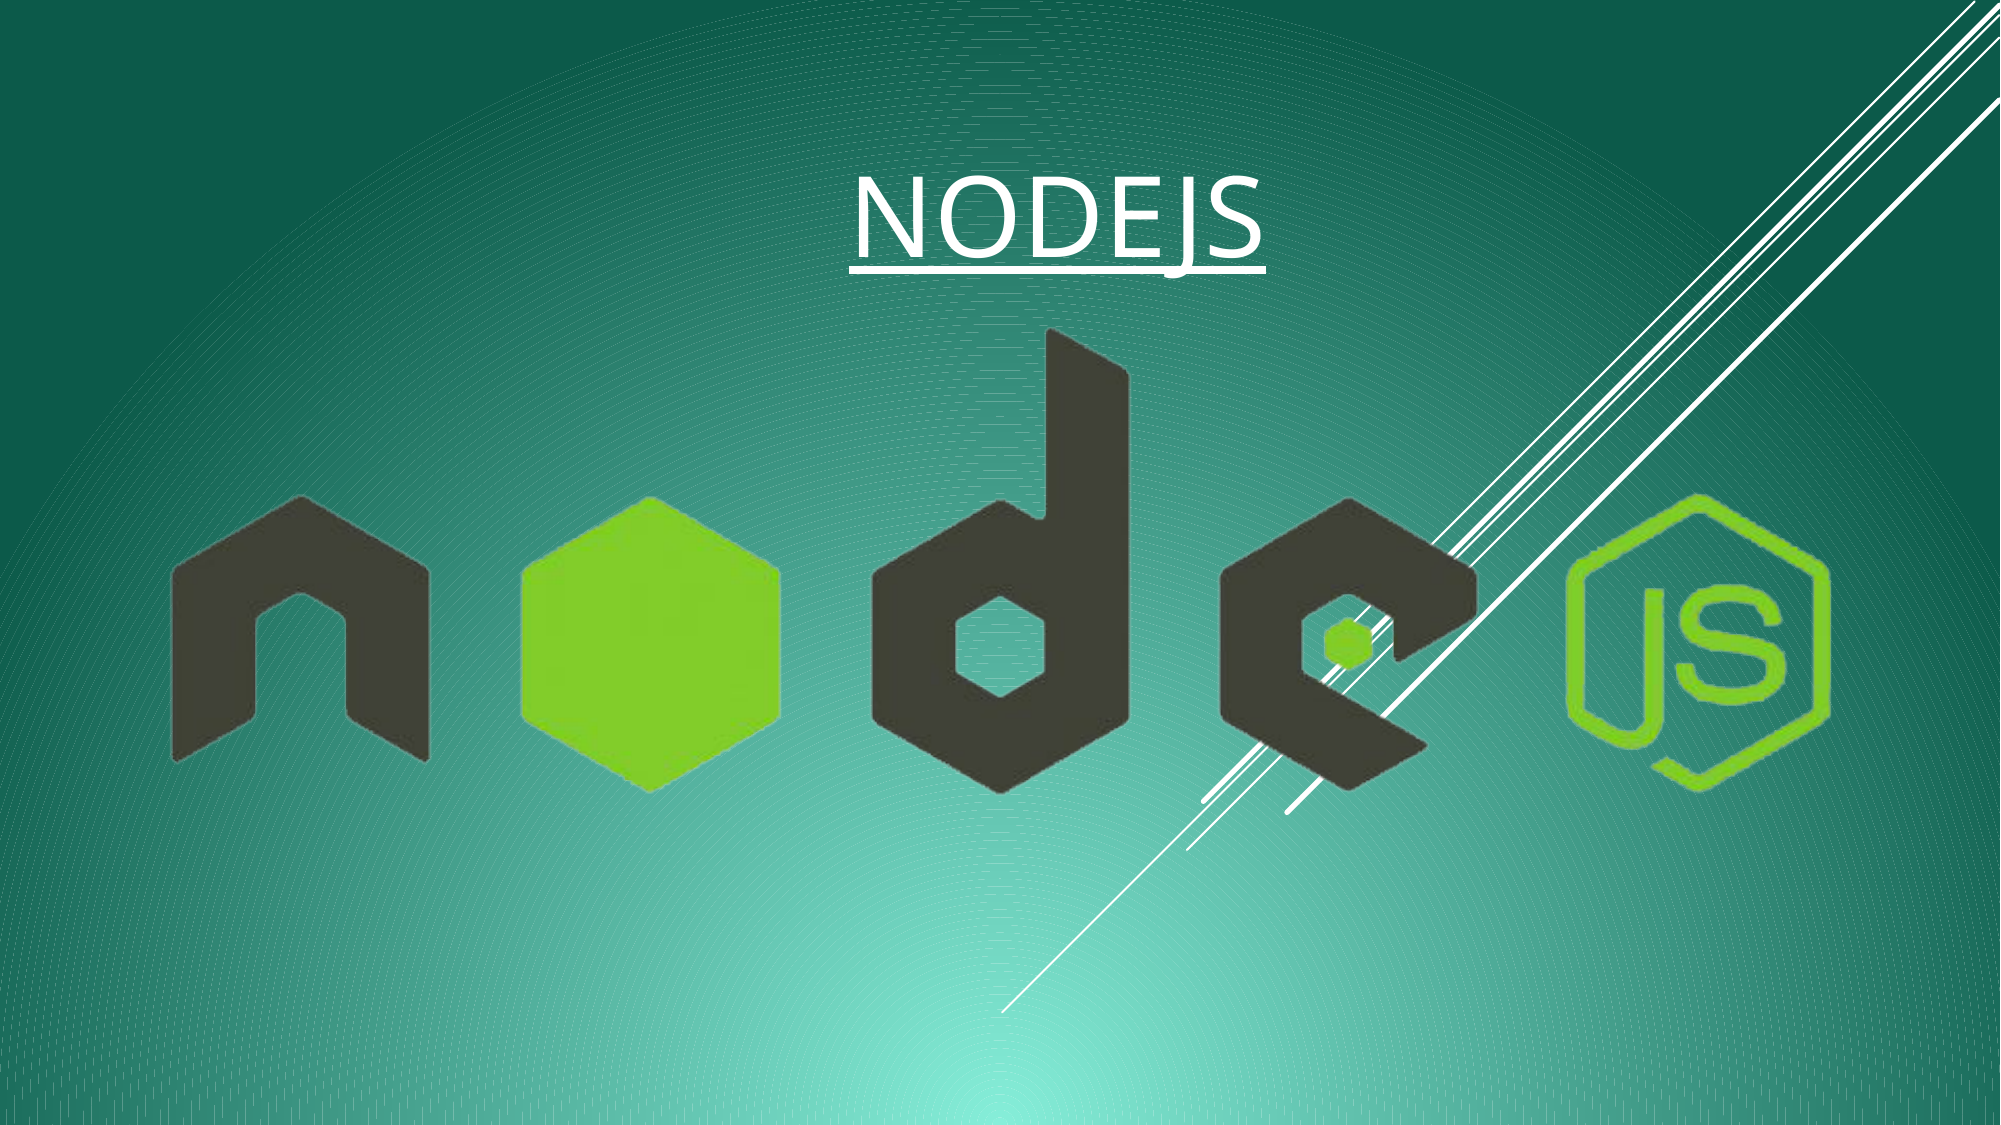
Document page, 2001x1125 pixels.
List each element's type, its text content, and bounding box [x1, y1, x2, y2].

picture [97, 297, 1903, 828]
title NodeJS [401, 112, 1714, 288]
